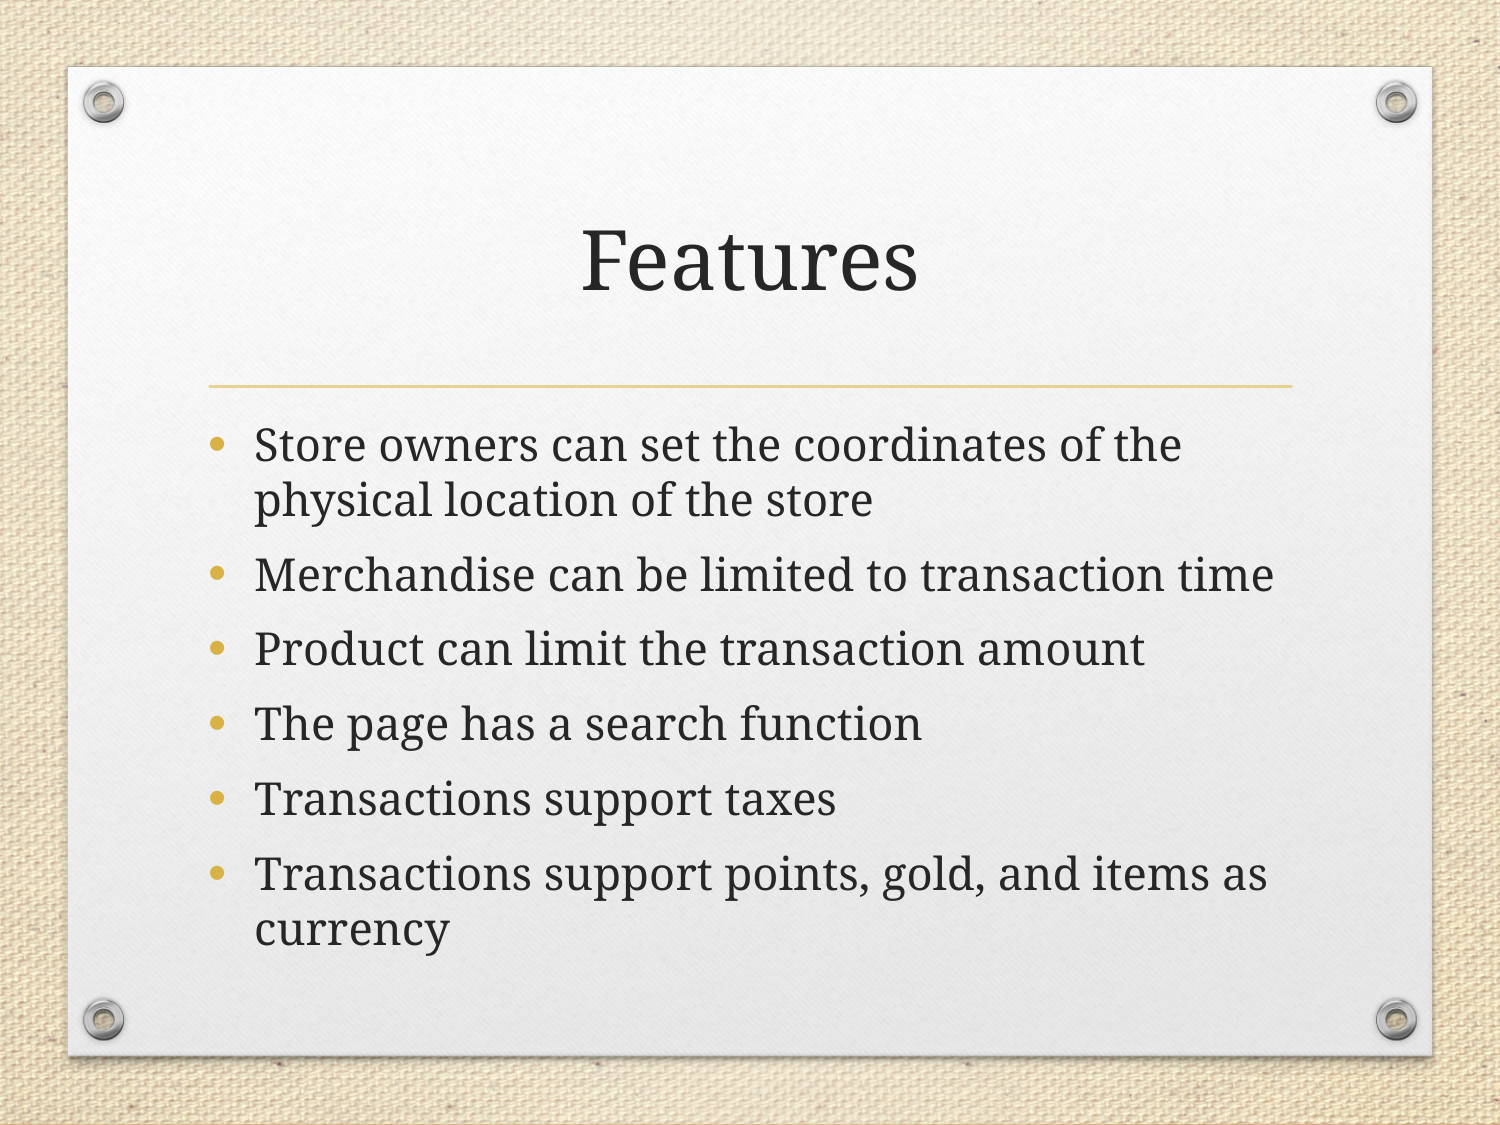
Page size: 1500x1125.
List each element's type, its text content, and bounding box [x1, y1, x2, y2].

picture [0, 0, 1500, 1125]
list Store owners can set the coordinates of the physical location of the store Merchandise can be limited to transaction time Product can limit the transaction amount The page has a search function Transactions support taxes Transactions support points, gold, and items as currency [193, 408, 1309, 974]
title Features [193, 150, 1309, 365]
